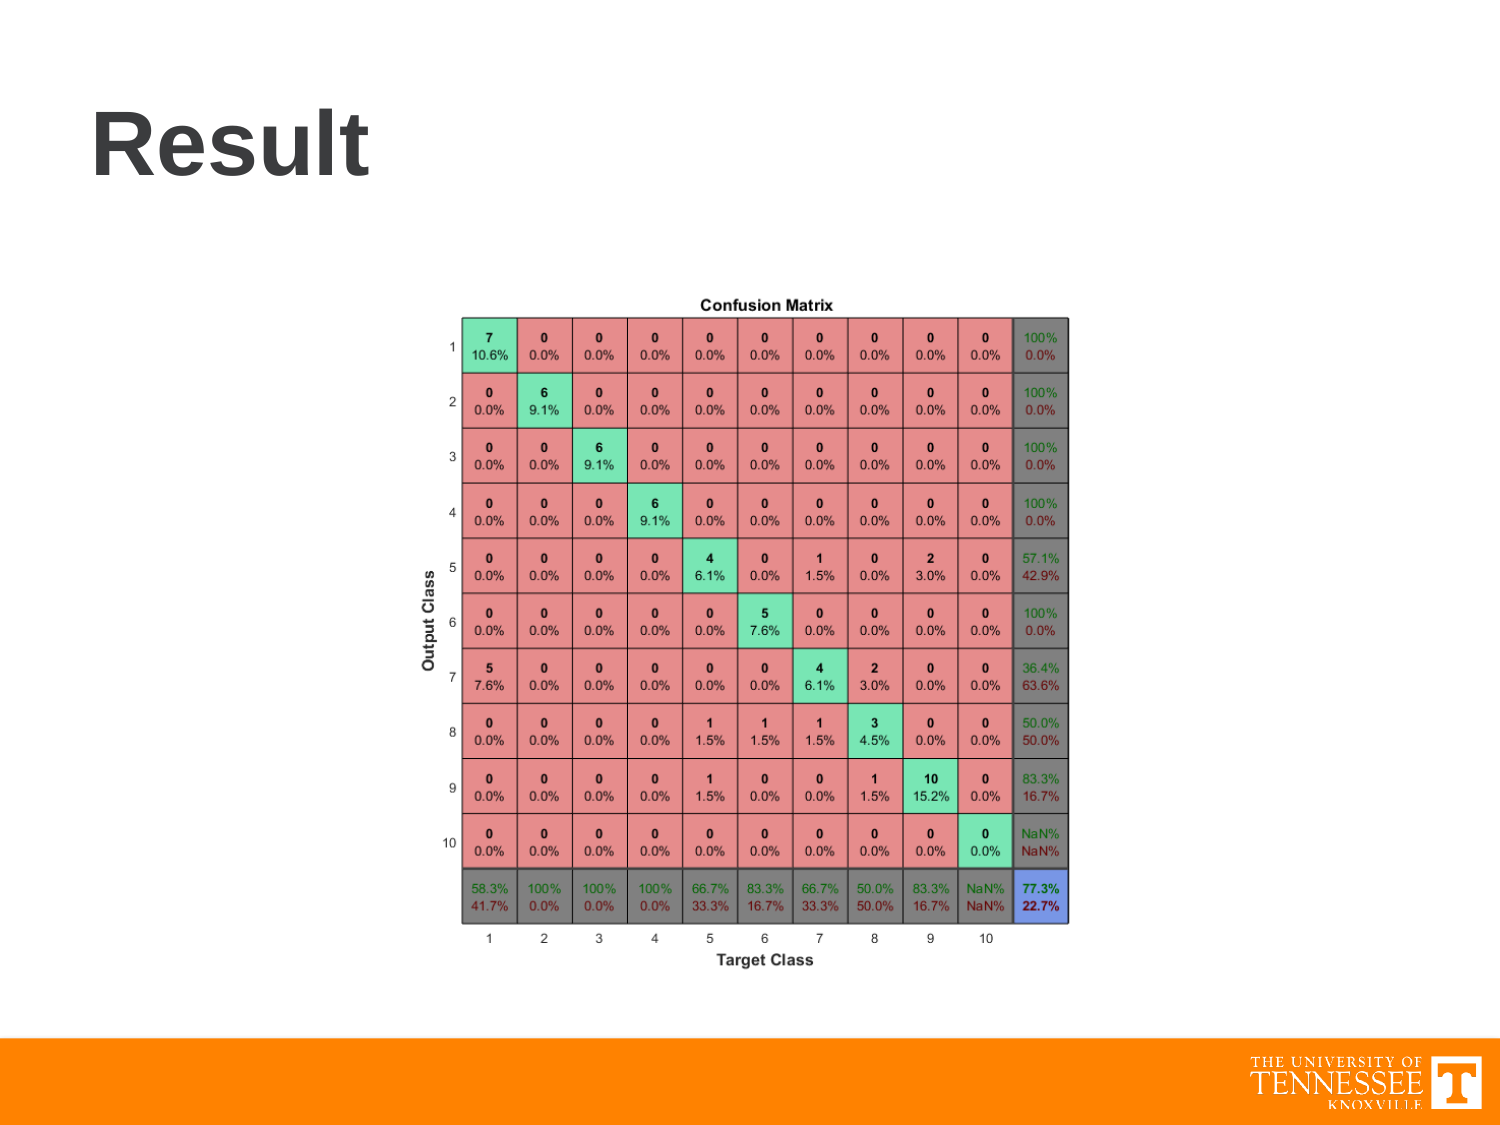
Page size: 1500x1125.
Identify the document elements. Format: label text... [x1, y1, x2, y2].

title Result [75, 45, 1425, 233]
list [325, 262, 1175, 1006]
